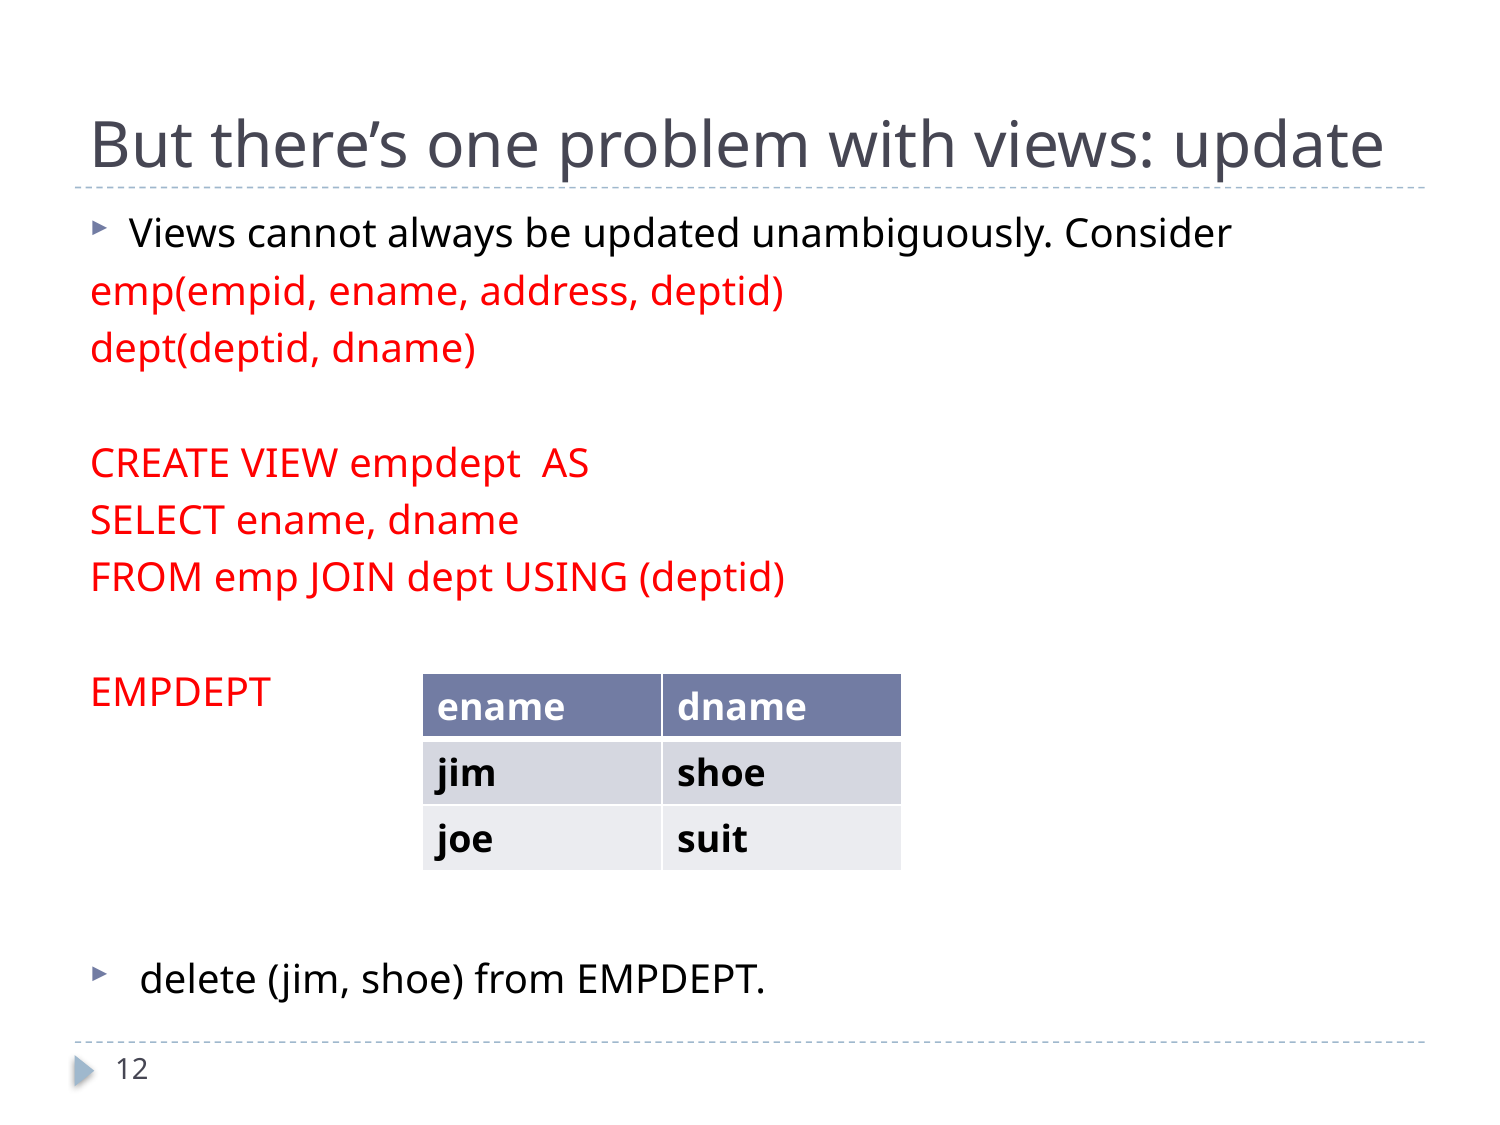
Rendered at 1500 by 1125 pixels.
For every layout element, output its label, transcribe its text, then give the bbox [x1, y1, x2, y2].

table_header dname [663, 674, 901, 736]
table_cell suit [663, 806, 901, 870]
table_cell shoe [663, 742, 901, 804]
slide_number 12 [100, 1042, 426, 1103]
table_cell jim [423, 742, 661, 804]
title But there’s one problem with views: update [75, 24, 1425, 188]
table_cell joe [423, 806, 661, 870]
table_header ename [423, 674, 661, 736]
list Views cannot always be updated unambiguously. Consider emp(empid, ename, address, deptid) dept(deptid, dname) CREATE VIEW empdept AS SELECT ename, dname FROM emp JOIN dept USING (deptid) EMPDEPT delete (jim, shoe) from EMPDEPT. [75, 200, 1425, 1010]
